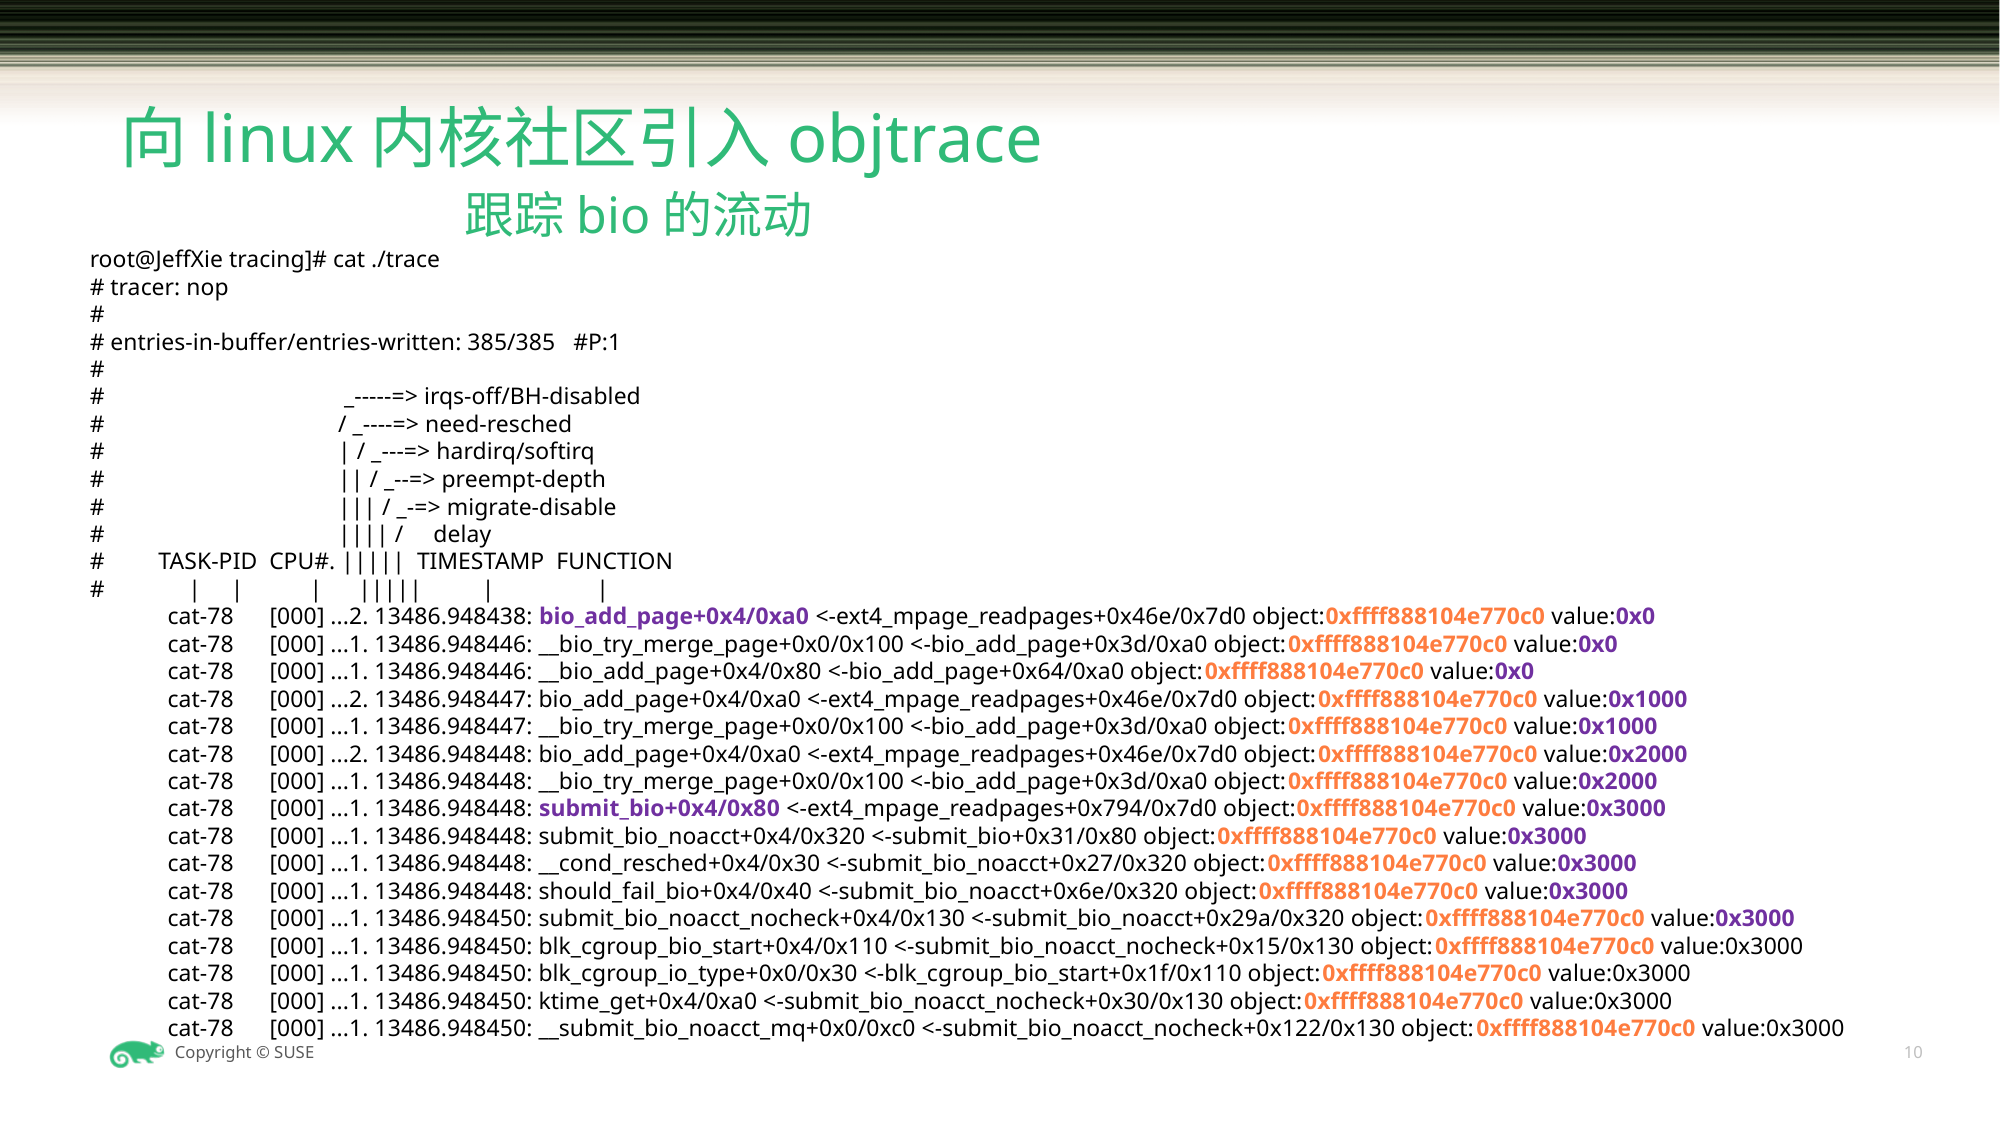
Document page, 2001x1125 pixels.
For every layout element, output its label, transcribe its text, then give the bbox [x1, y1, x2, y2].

text_box 跟踪bio的流动 [450, 183, 1025, 237]
text_box root@JeffXie tracing]# cat ./trace # tracer: nop # # entries-in-buffer/entries-written: 385/385 #P:1 # # _-----=> irqs-off/BH-disabled # / _----=> need-resched # | / _---=> hardirq/softirq # || / _--=> preempt-depth # ||| / _-=> migrate-disable # |||| / delay # TASK-PID CPU#. ||||| TIMESTAMP FUNCTION # | | | ||||| | | cat-78 [000] ...2. 13486.948438: bio_add_page+0x4/0xa0 <-ext4_mpage_readpages+0x46e/0x7d0 object:0xffff888104e770c0 value:0x0 cat-78 [000] ...1. 13486.948446: __bio_try_merge_page+0x0/0x100 <-bio_add_page+0x3d/0xa0 object:0xffff888104e770c0 value:0x0 cat-78 [000] ...1. 13486.948446: __bio_add_page+0x4/0x80 <-bio_add_page+0x64/0xa0 object:0xffff888104e770c0 value:0x0 cat-78 [000] ...2. 13486.948447: bio_add_page+0x4/0xa0 <-ext4_mpage_readpages+0x46e/0x7d0 object:0xffff888104e770c0 value:0x1000 cat-78 [000] ...1. 13486.948447: __bio_try_merge_page+0x0/0x100 <-bio_add_page+0x3d/0xa0 object:0xffff888104e770c0 value:0x1000 cat-78 [000] ...2. 13486.948448: bio_add_page+0x4/0xa0 <-ext4_mpage_readpages+0x46e/0x7d0 object:0xffff888104e770c0 value:0x2000 cat-78 [000] ...1. 13486.948448: __bio_try_merge_page+0x0/0x100 <-bio_add_page+0x3d/0xa0 object:0xffff888104e770c0 value:0x2000 cat-78 [000] ...1. 13486.948448: submit_bio+0x4/0x80 <-ext4_mpage_readpages+0x794/0x7d0 object:0xffff888104e770c0 value:0x3000 cat-78 [000] ...1. 13486.948448: submit_bio_noacct+0x4/0x320 <-submit_bio+0x31/0x80 object:0xffff888104e770c0 value:0x3000 cat-78 [000] ...1. 13486.948448: __cond_resched+0x4/0x30 <-submit_bio_noacct+0x27/0x320 object:0xffff888104e770c0 value:0x3000 cat-78 [000] ...1. 13486.948448: should_fail_bio+0x4/0x40 <-submit_bio_noacct+0x6e/0x320 object:0xffff888104e770c0 value:0x3000 cat-78 [000] ...1. 13486.948450: submit_bio_noacct_nocheck+0x4/0x130 <-submit_bio_noacct+0x29a/0x320 object:0xffff888104e770c0 value:0x3000 cat-78 [000] ...1. 13486.948450: blk_cgroup_bio_start+0x4/0x110 <-submit_bio_noacct_nocheck+0x15/0x130 object:0xffff888104e770c0 value:0x3000 cat-78 [000] ...1. 13486.948450: blk_cgroup_io_type+0x0/0x30 <-blk_cgroup_bio_start+0x1f/0x110 object:0xffff888104e770c0 value:0x3000 cat-78 [000] ...1. 13486.948450: ktime_get+0x4/0xa0 <-submit_bio_noacct_nocheck+0x30/0x130 object:0xffff888104e770c0 value:0x3000 cat-78 [000] ...1. 13486.948450: __submit_bio_noacct_mq+0x0/0xc0 <-submit_bio_noacct_nocheck+0x122/0x130 object:0xffff888104e770c0 value:0x3000 [74, 237, 1963, 1076]
title 向linux内核社区引入objtrace [120, 103, 1880, 179]
picture [0, 0, 2000, 140]
